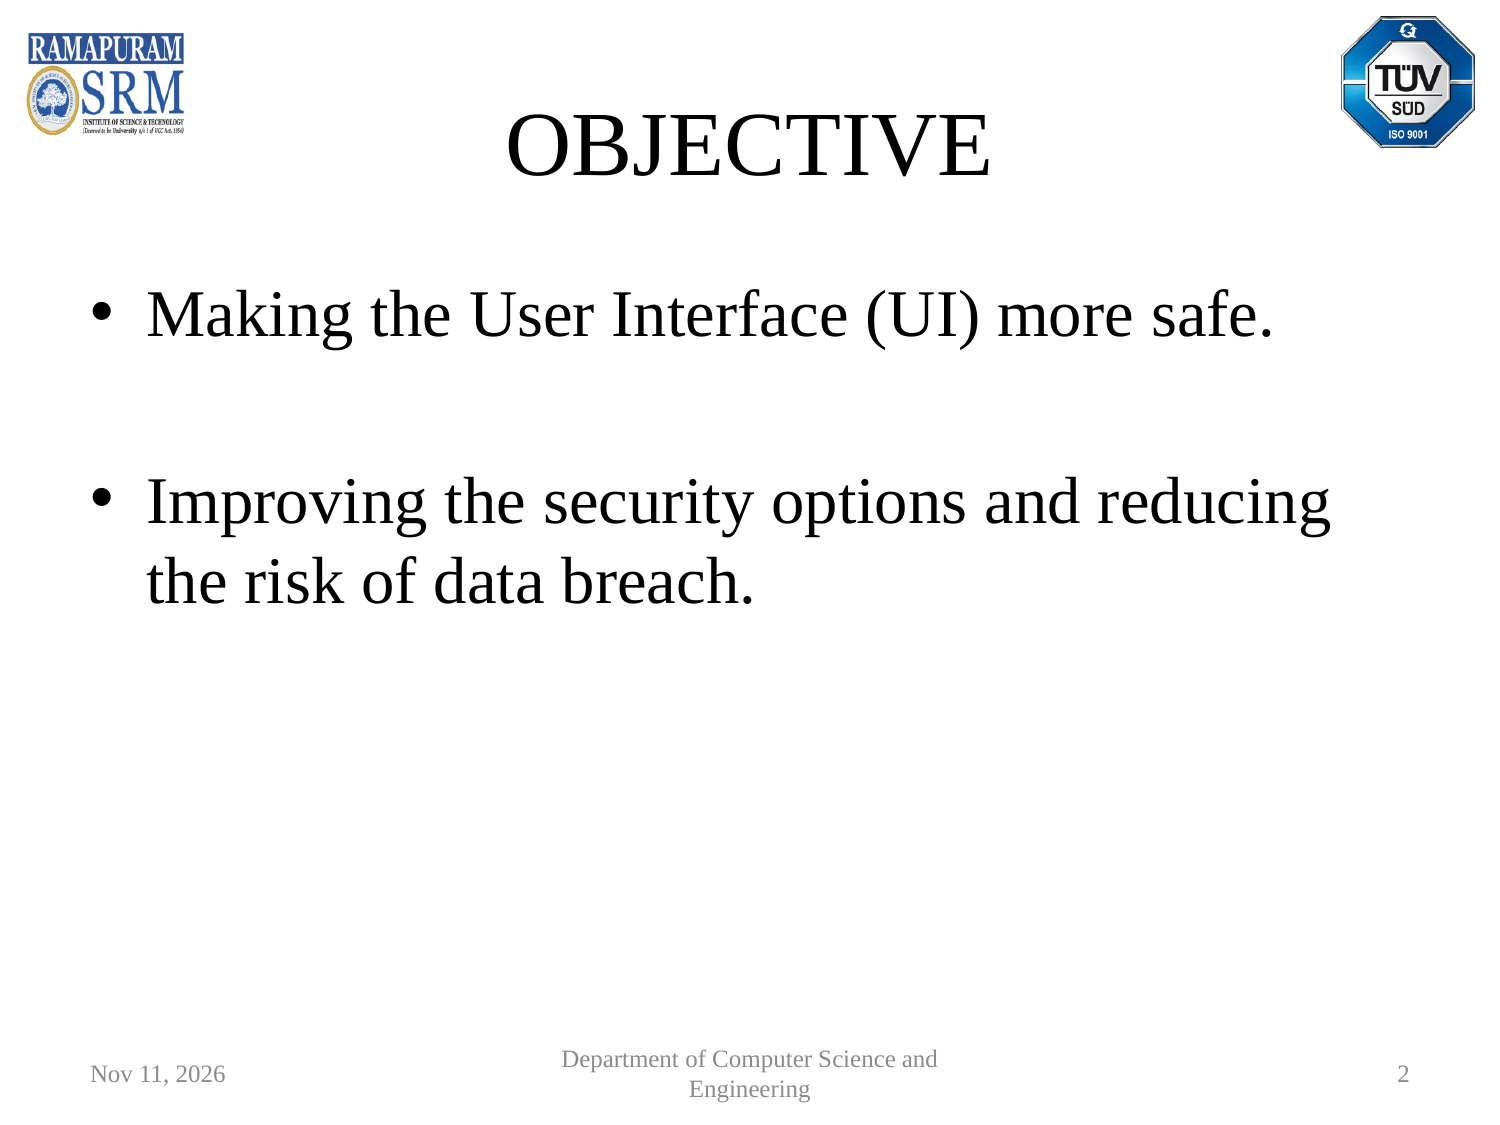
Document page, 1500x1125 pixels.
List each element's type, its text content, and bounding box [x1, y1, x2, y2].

list Making the User Interface (UI) more safe. Improving the security options and reducing the risk of data breach. [75, 262, 1425, 1005]
footer Department of Computer Science and Engineering [512, 1042, 988, 1103]
slide_number 18-Aug-21 [75, 1042, 425, 1103]
title OBJECTIVE [75, 45, 1425, 233]
slide_number 2 [1074, 1042, 1425, 1103]
picture [1341, 16, 1476, 148]
picture [24, 28, 187, 139]
